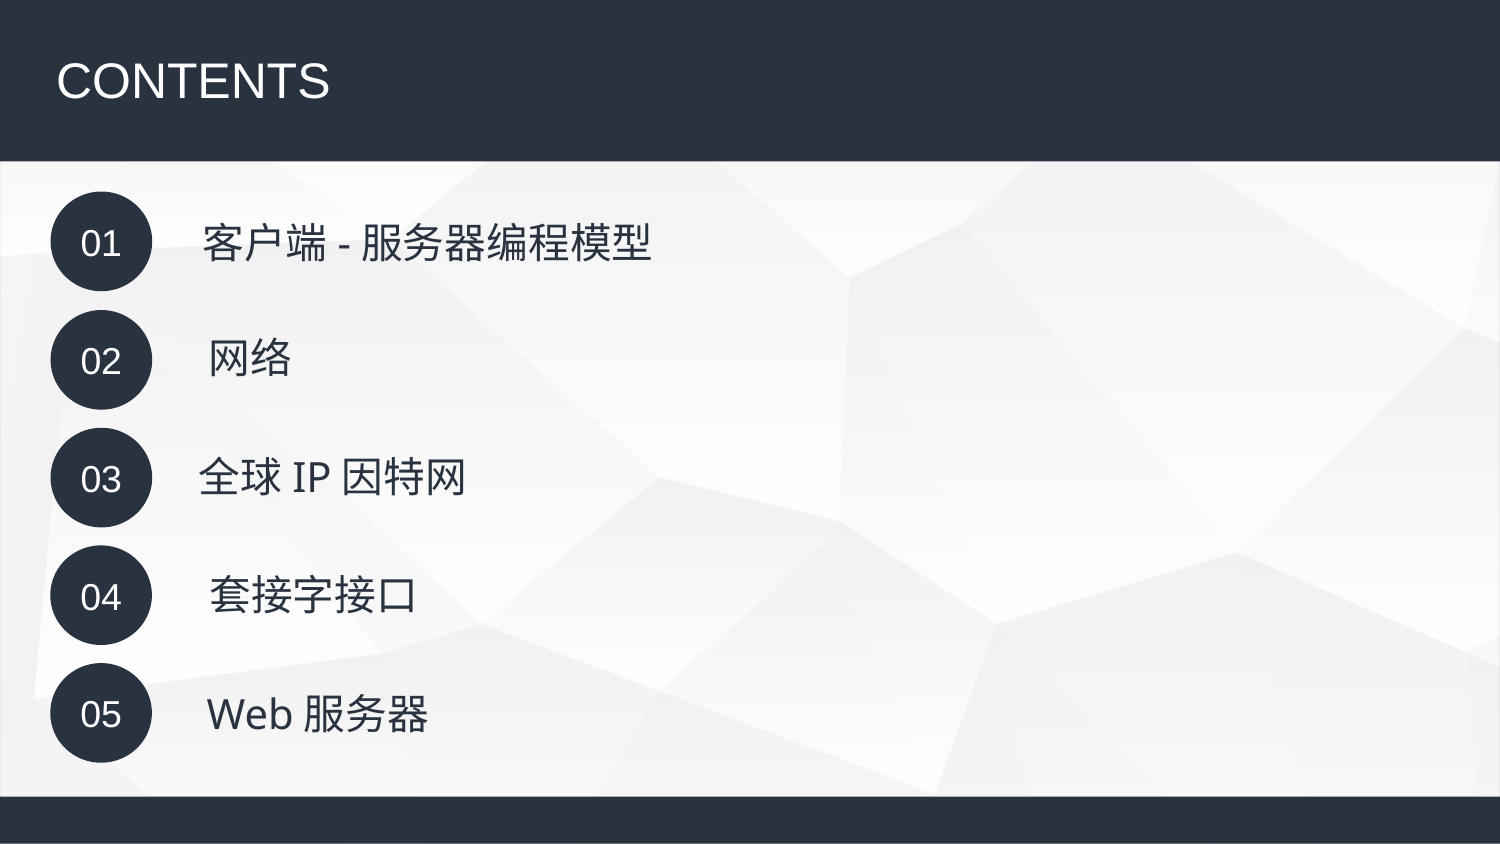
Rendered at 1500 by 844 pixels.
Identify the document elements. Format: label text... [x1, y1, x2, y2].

text_box Web服务器 [191, 680, 444, 745]
text_box 客户端-服务器编程模型 [187, 209, 669, 275]
text_box 网络 [193, 324, 308, 390]
picture [0, 162, 1500, 796]
text_box 套接字接口 [194, 561, 433, 627]
text_box 05 [49, 662, 153, 764]
text_box CONTENTS [41, 41, 346, 117]
text_box 03 [49, 426, 154, 529]
text_box [0, 0, 1500, 162]
text_box 04 [49, 544, 153, 647]
text_box 02 [49, 309, 154, 411]
text_box 01 [49, 190, 154, 293]
text_box 全球IP因特网 [183, 443, 482, 508]
